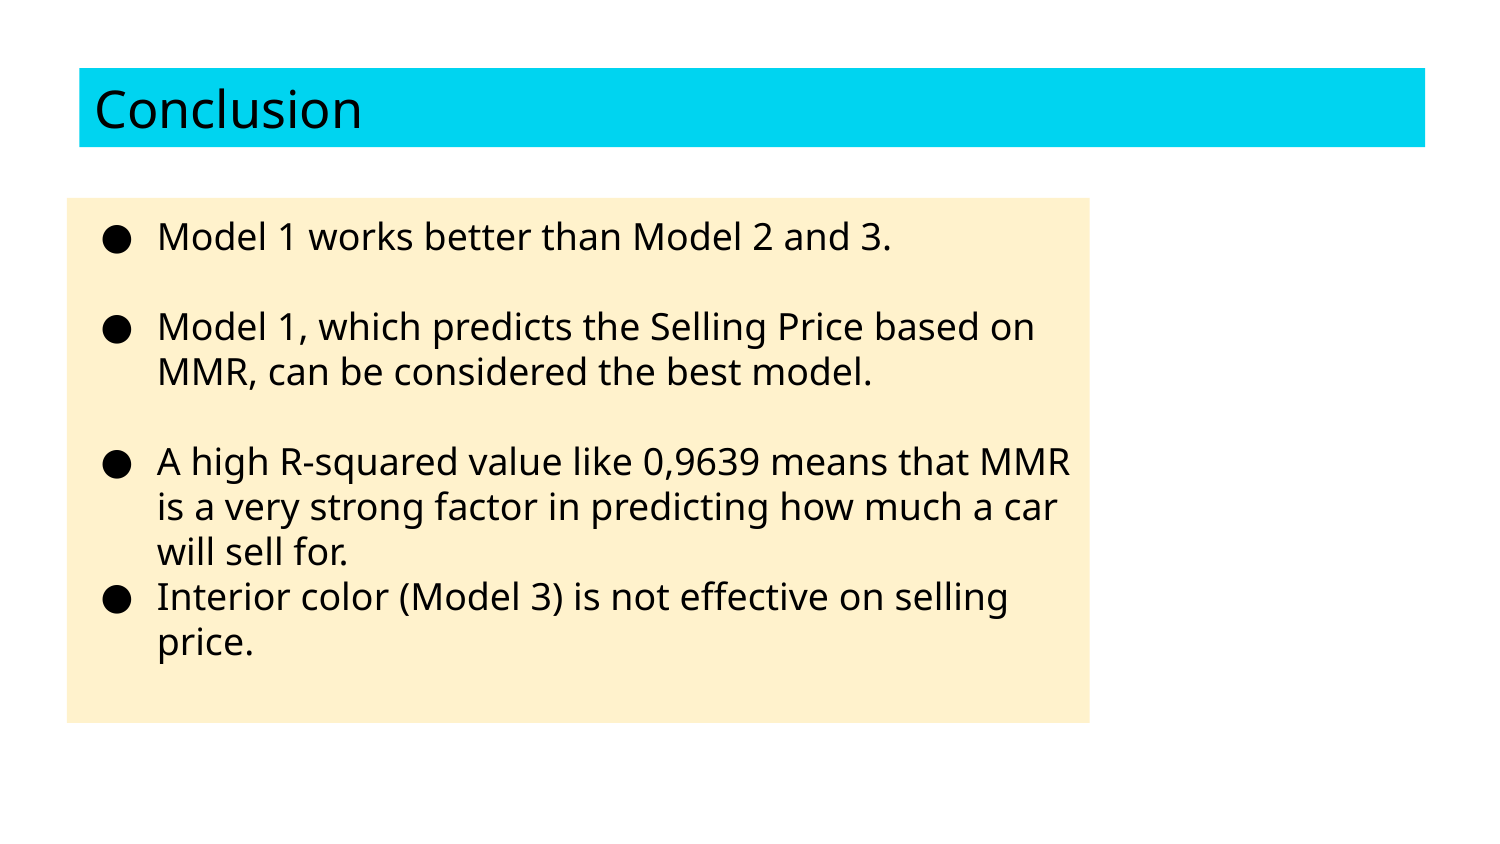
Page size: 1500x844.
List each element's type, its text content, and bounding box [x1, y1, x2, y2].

text_box Model 1 works better than Model 2 and 3. Model 1, which predicts the Selling Price based on MMR, can be considered the best model. A high R-squared value like 0,9639 means that MMR is a very strong factor in predicting how much a car will sell for. Interior color (Model 3) is not effective on selling price. [66, 197, 1090, 723]
title Conclusion [79, 68, 1426, 148]
